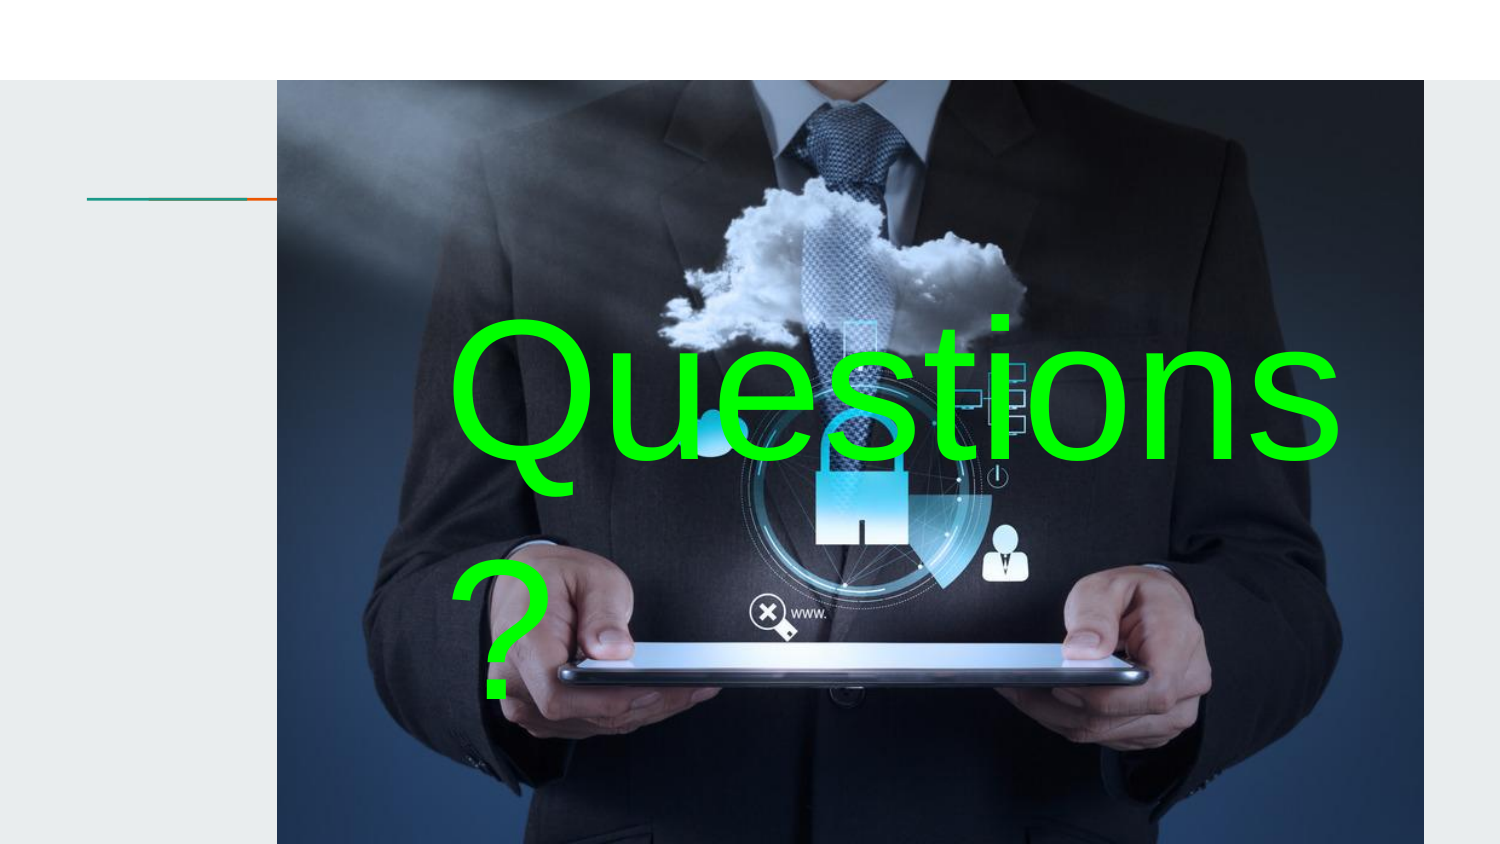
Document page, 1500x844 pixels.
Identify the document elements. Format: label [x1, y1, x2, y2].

picture [277, 79, 1424, 844]
